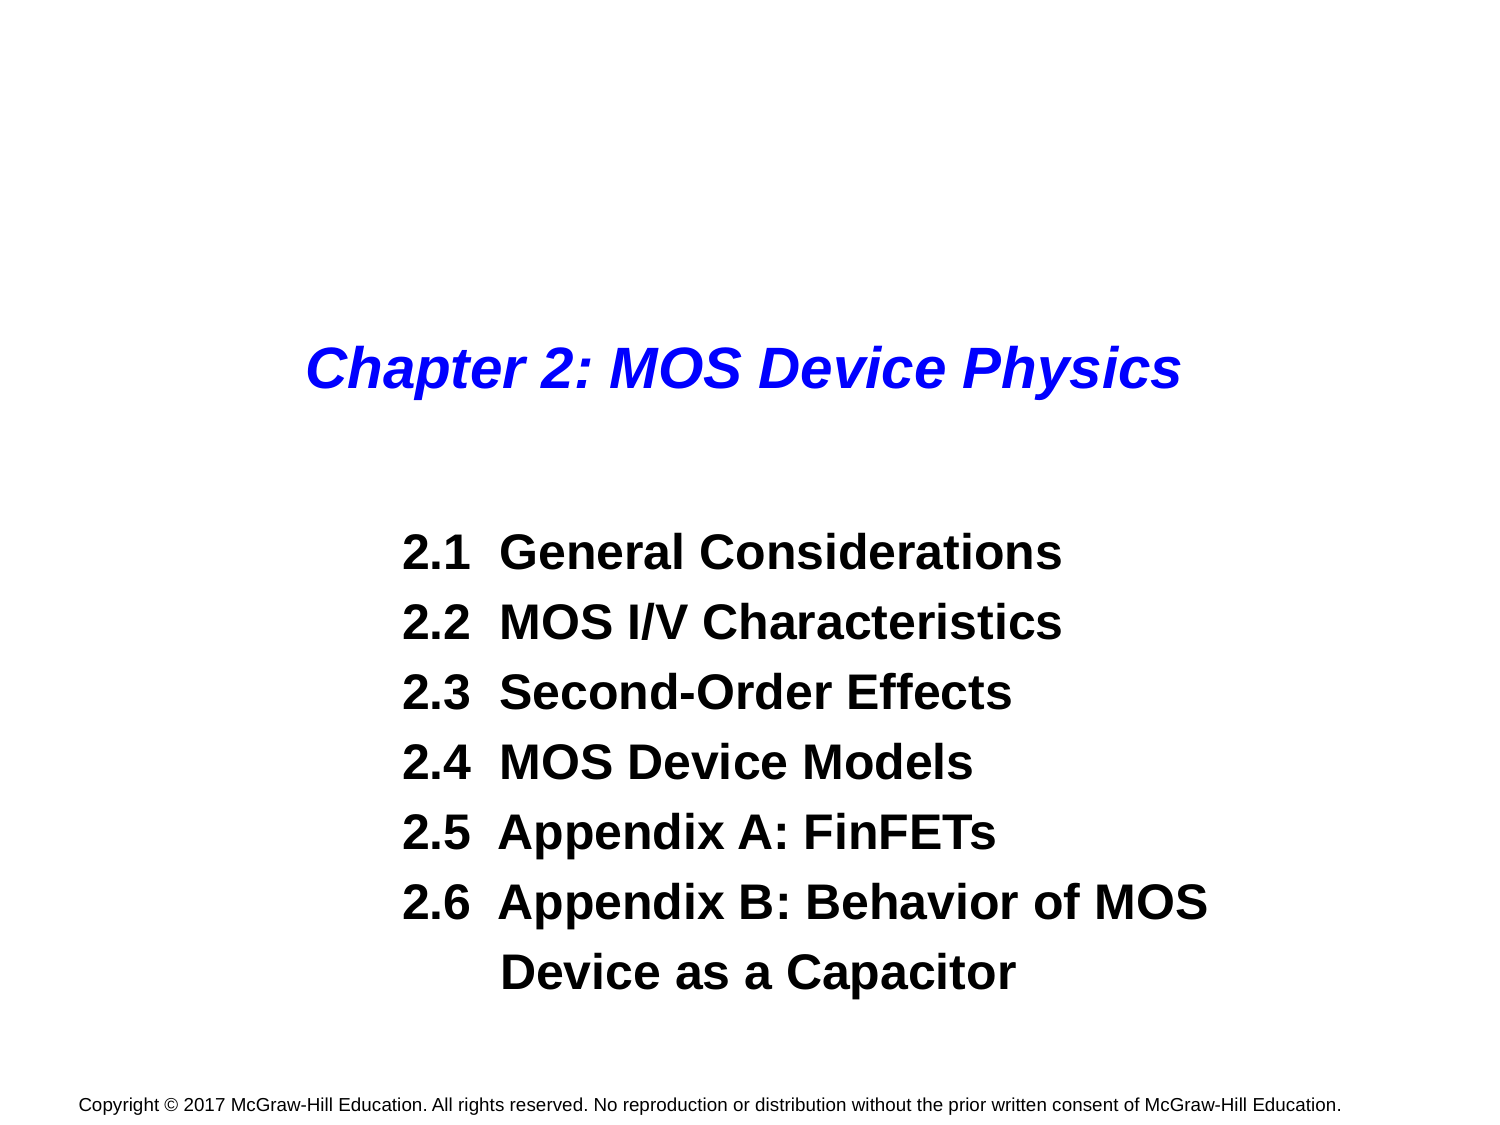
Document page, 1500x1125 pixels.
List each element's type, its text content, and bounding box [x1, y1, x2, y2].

text_box 2.1 General Considerations 2.2 MOS I/V Characteristics 2.3 Second-Order Effects 2.4 MOS Device Models 2.5 Appendix A: FinFETs 2.6 Appendix B: Behavior of MOS Device as a Capacitor [387, 512, 1234, 888]
text_box Chapter 2: MOS Device Physics [110, 192, 1380, 513]
